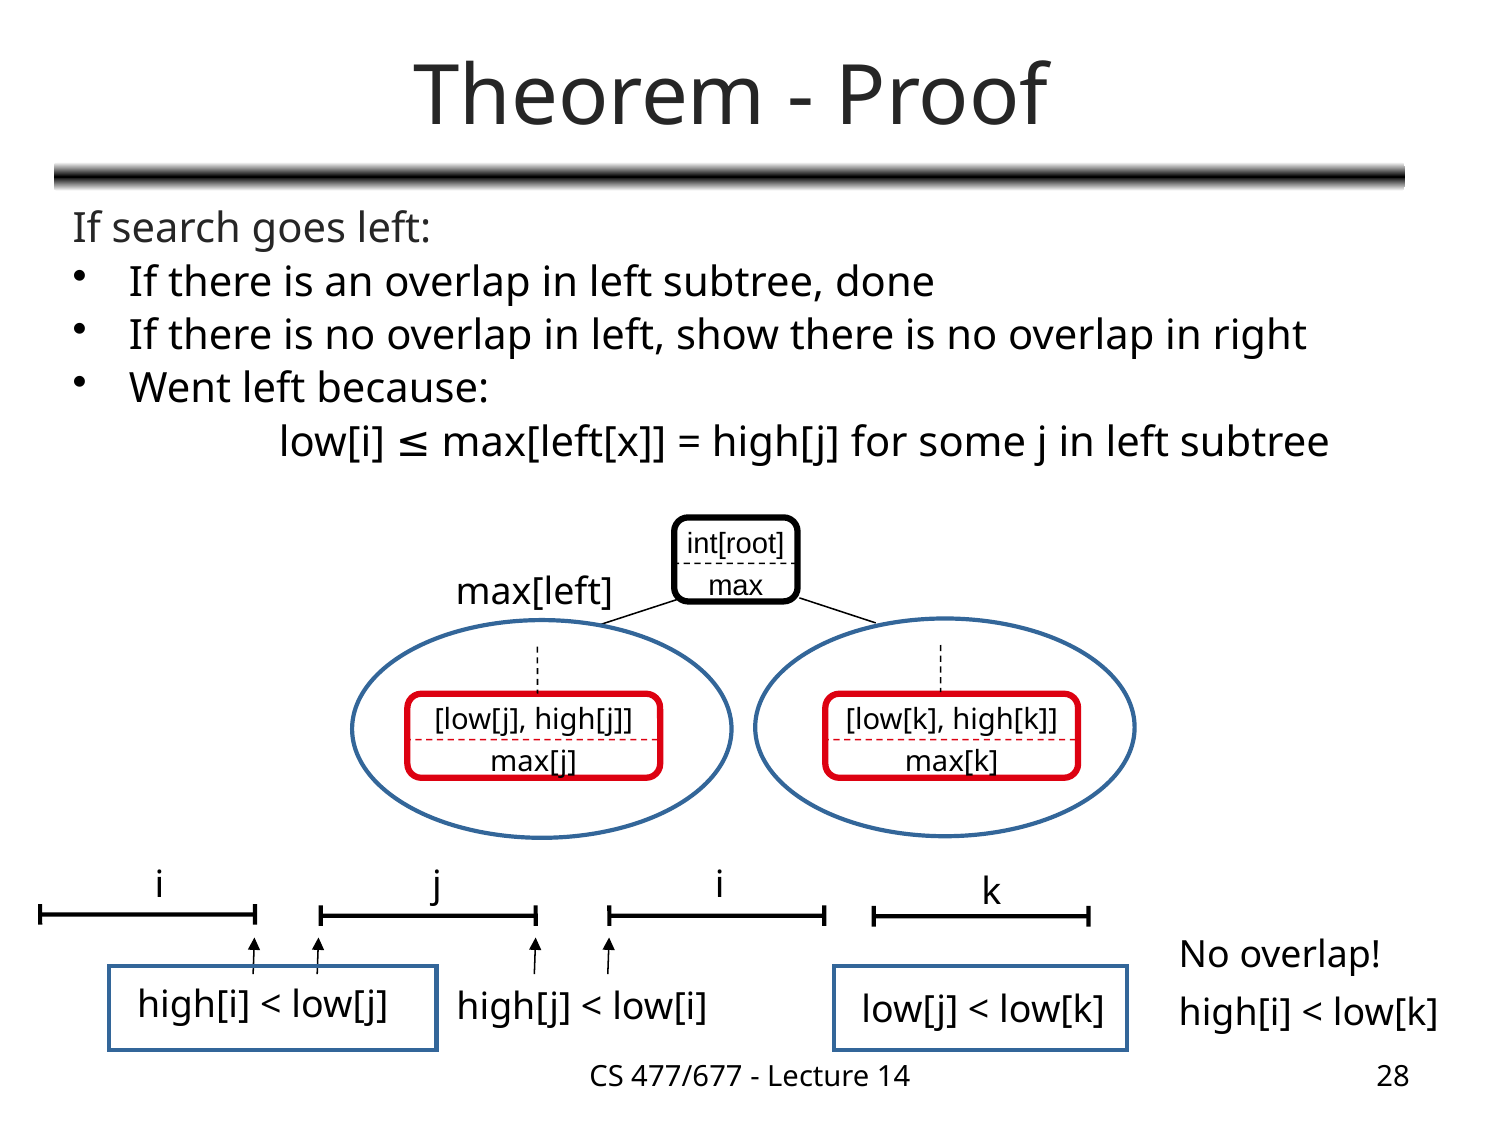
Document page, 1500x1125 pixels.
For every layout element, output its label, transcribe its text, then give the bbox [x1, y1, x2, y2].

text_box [404, 693, 661, 779]
list If search goes left: If there is an overlap in left subtree, done If there is no overlap in left, show there is no overlap in right Went left because: low[i] ≤ max[left[x]] = high[j] for some j in left subtree [57, 198, 1408, 568]
title Theorem - Proof [55, 16, 1407, 166]
footer CS 477/677 - Lecture 14 [512, 1049, 988, 1103]
text_box [755, 618, 1135, 837]
text_box No overlap! high[i] < low[k] [1163, 909, 1483, 1041]
text_box [352, 620, 732, 838]
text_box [873, 859, 1089, 927]
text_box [39, 852, 825, 1035]
text_box max[left] [440, 559, 629, 620]
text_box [672, 517, 799, 602]
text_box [822, 693, 1079, 779]
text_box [320, 852, 536, 927]
text_box [108, 1044, 437, 1050]
text_box [834, 966, 1128, 1050]
slide_number 28 [1074, 1049, 1426, 1103]
